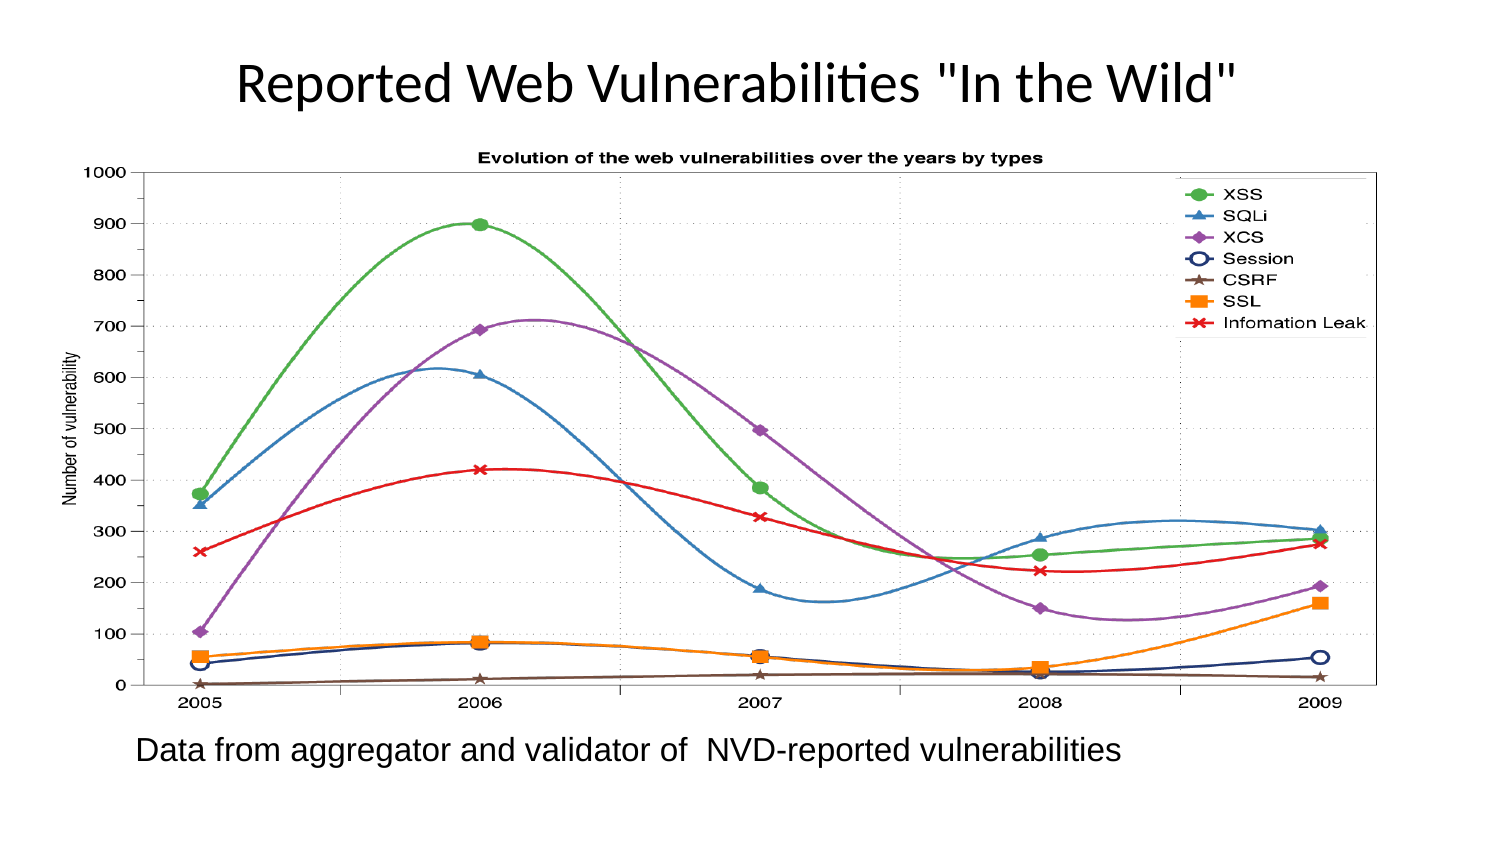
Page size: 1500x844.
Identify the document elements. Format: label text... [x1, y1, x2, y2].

text_box Data from aggregator and validator of NVD-reported vulnerabilities [135, 731, 1463, 770]
picture [49, 145, 1402, 713]
title Reported Web Vulnerabilities "In the Wild" [99, 37, 1375, 122]
